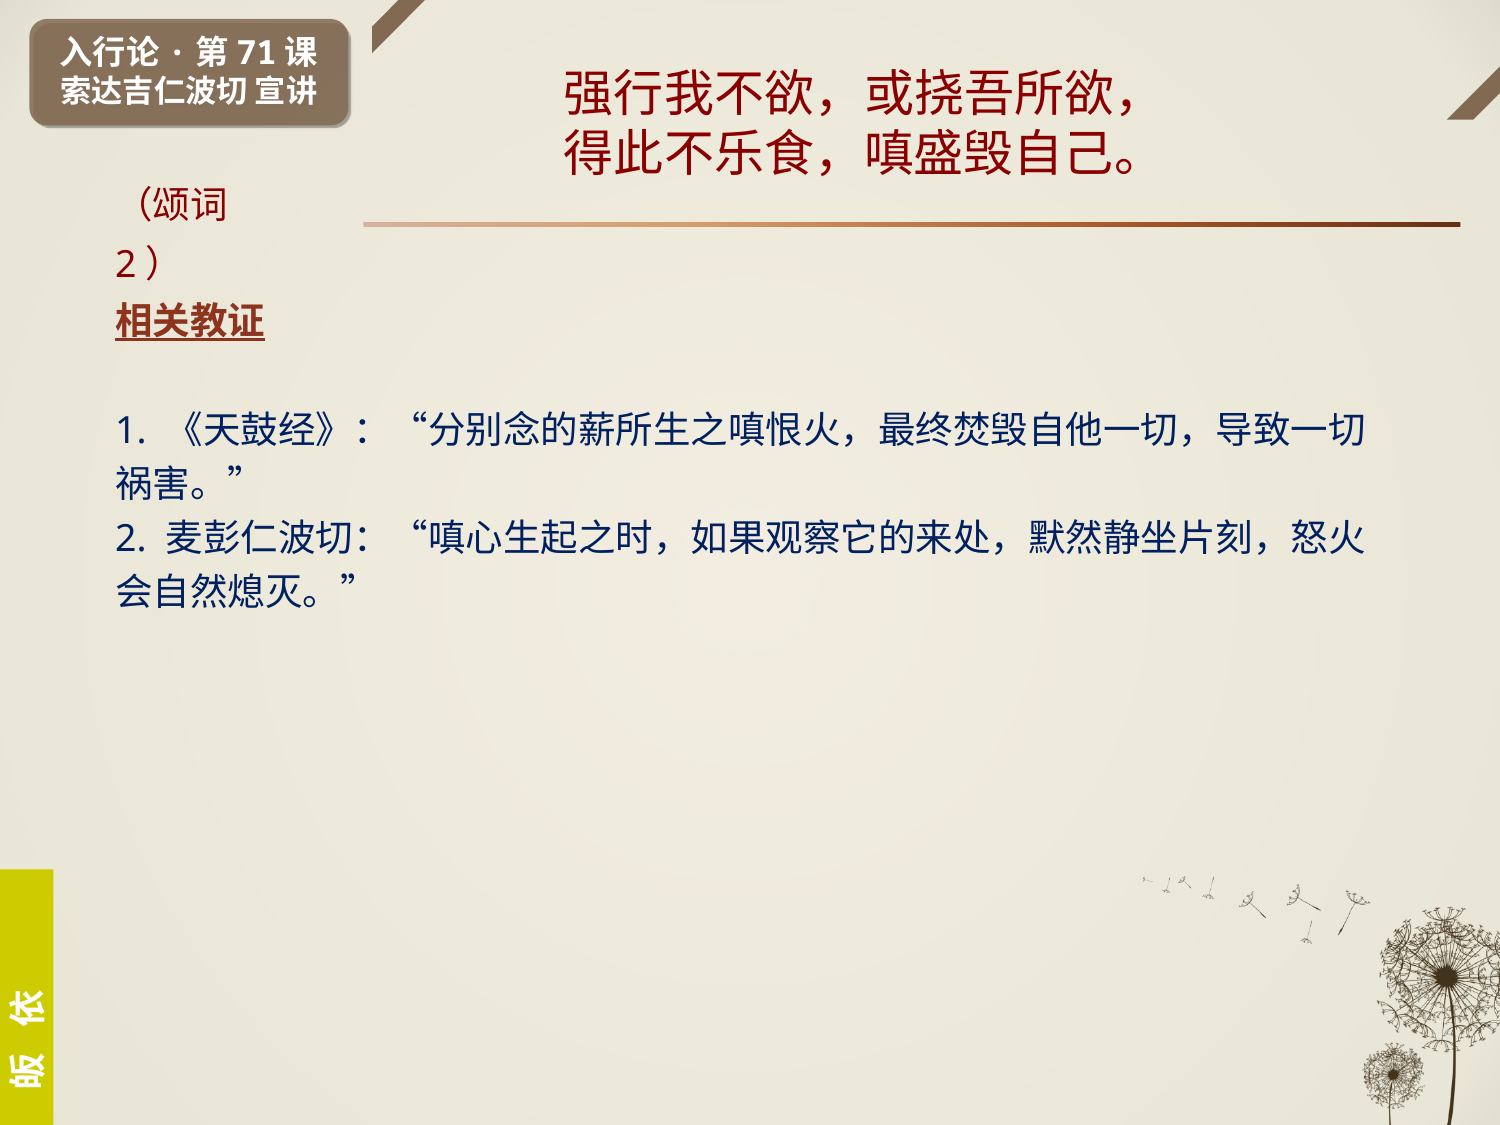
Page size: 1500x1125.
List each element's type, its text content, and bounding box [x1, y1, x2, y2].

text_box 入行论·第71课 索达吉仁波切 宣讲 [29, 18, 349, 126]
text_box （颂词2） [100, 160, 278, 280]
text_box 相关教证 1. 《天鼓经》：“分别念的薪所生之嗔恨火，最终焚毁自他一切，导致一切祸害。” 2. 麦彭仁波切：“嗔心生起之时，如果观察它的来处，默然静坐片刻，怒火会自然熄灭。” [100, 280, 1412, 621]
text_box [372, 0, 425, 54]
text_box 强行我不欲，或挠吾所欲， 得此不乐食，嗔盛毁自己。 [549, 18, 1211, 190]
text_box [1446, 66, 1500, 120]
text_box 皈 依 [0, 869, 54, 1125]
picture [0, 0, 1500, 1125]
